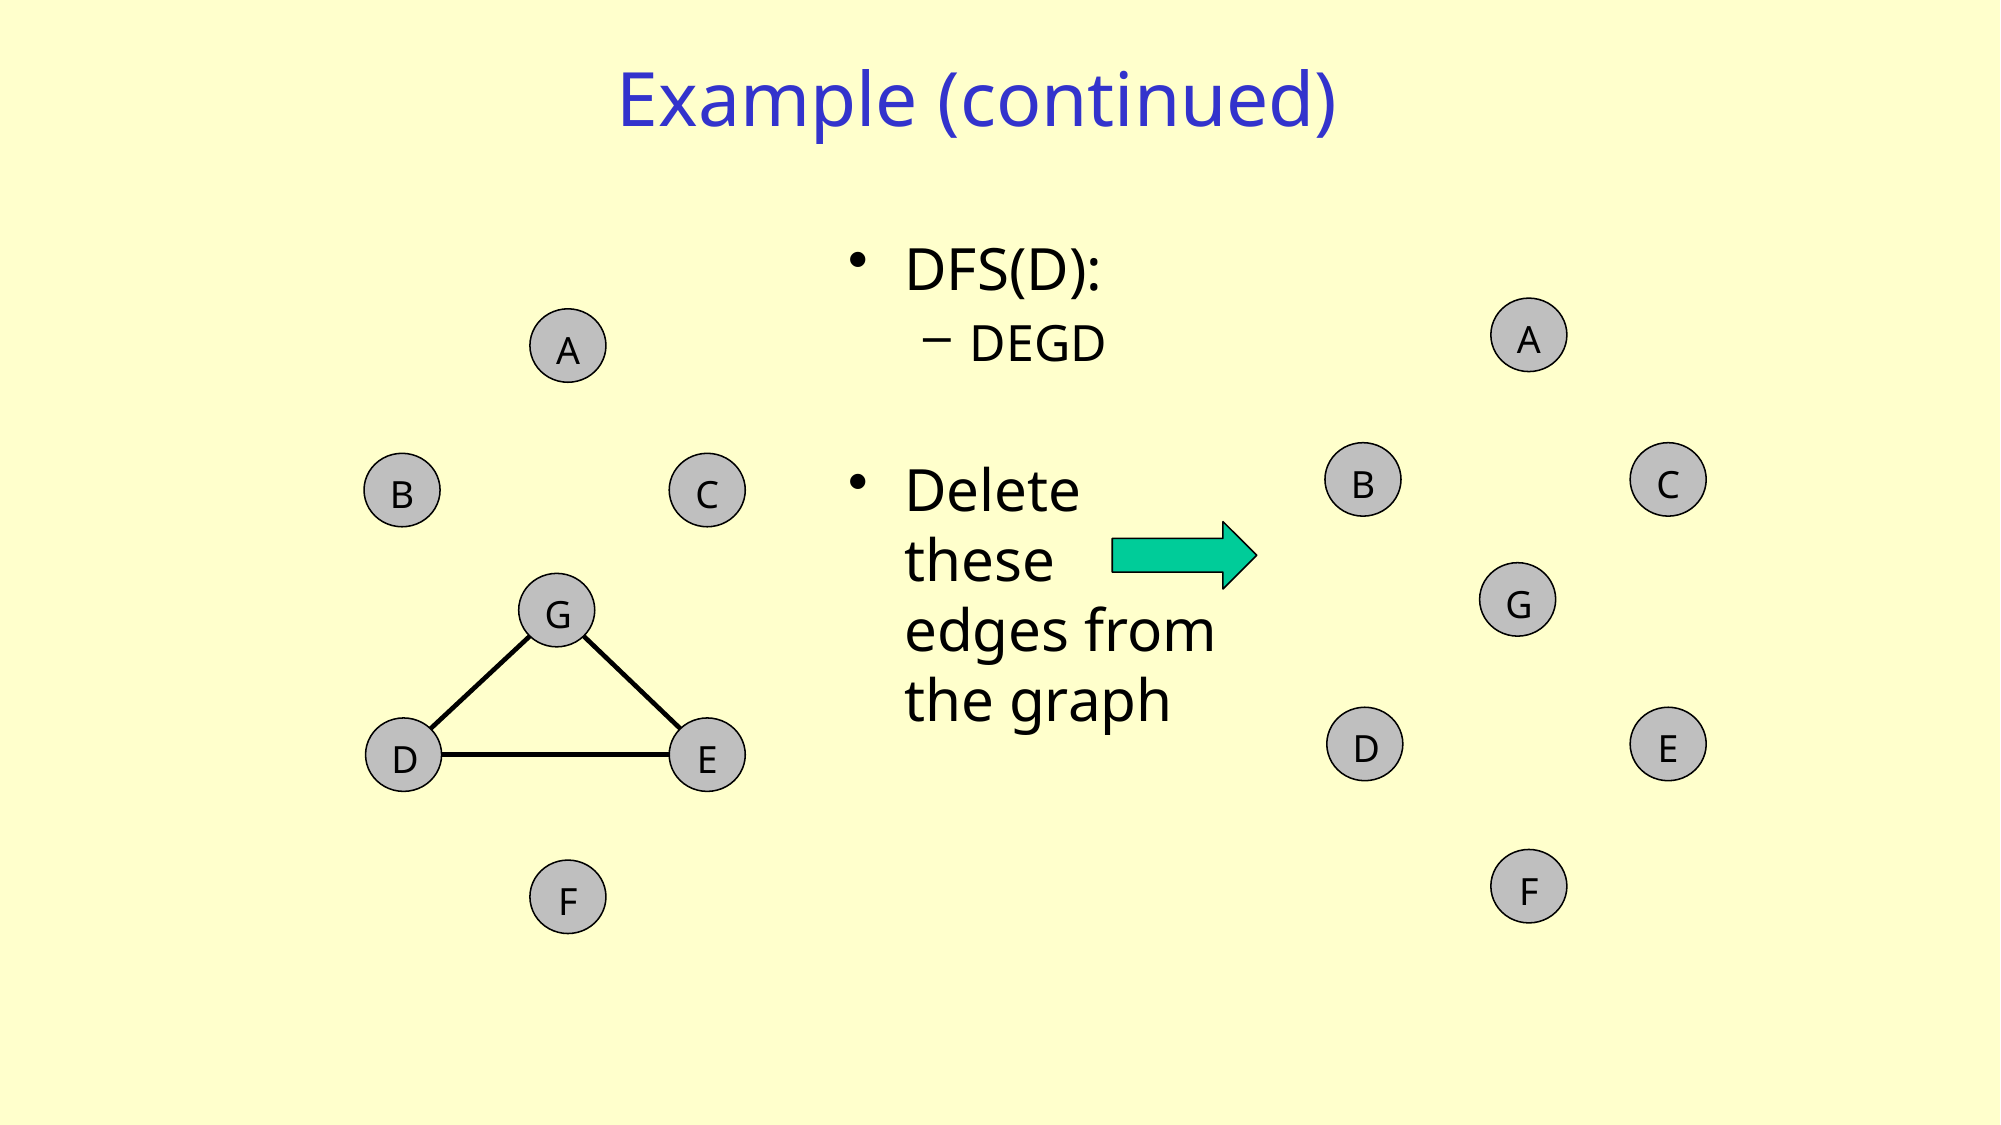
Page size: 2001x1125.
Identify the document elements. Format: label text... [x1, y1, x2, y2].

text_box [1112, 521, 1257, 590]
text_box DFS(D): DEGD Delete these edges from the graph [833, 224, 1245, 1042]
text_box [583, 635, 681, 730]
text_box G [518, 573, 595, 647]
text_box F [529, 860, 606, 934]
text_box C [669, 453, 746, 527]
text_box B [364, 453, 441, 527]
text_box A [529, 308, 606, 383]
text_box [430, 635, 531, 730]
text_box E [669, 717, 746, 792]
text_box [1324, 297, 1707, 924]
text_box D [365, 717, 442, 792]
title Example (continued) [305, 38, 1650, 154]
